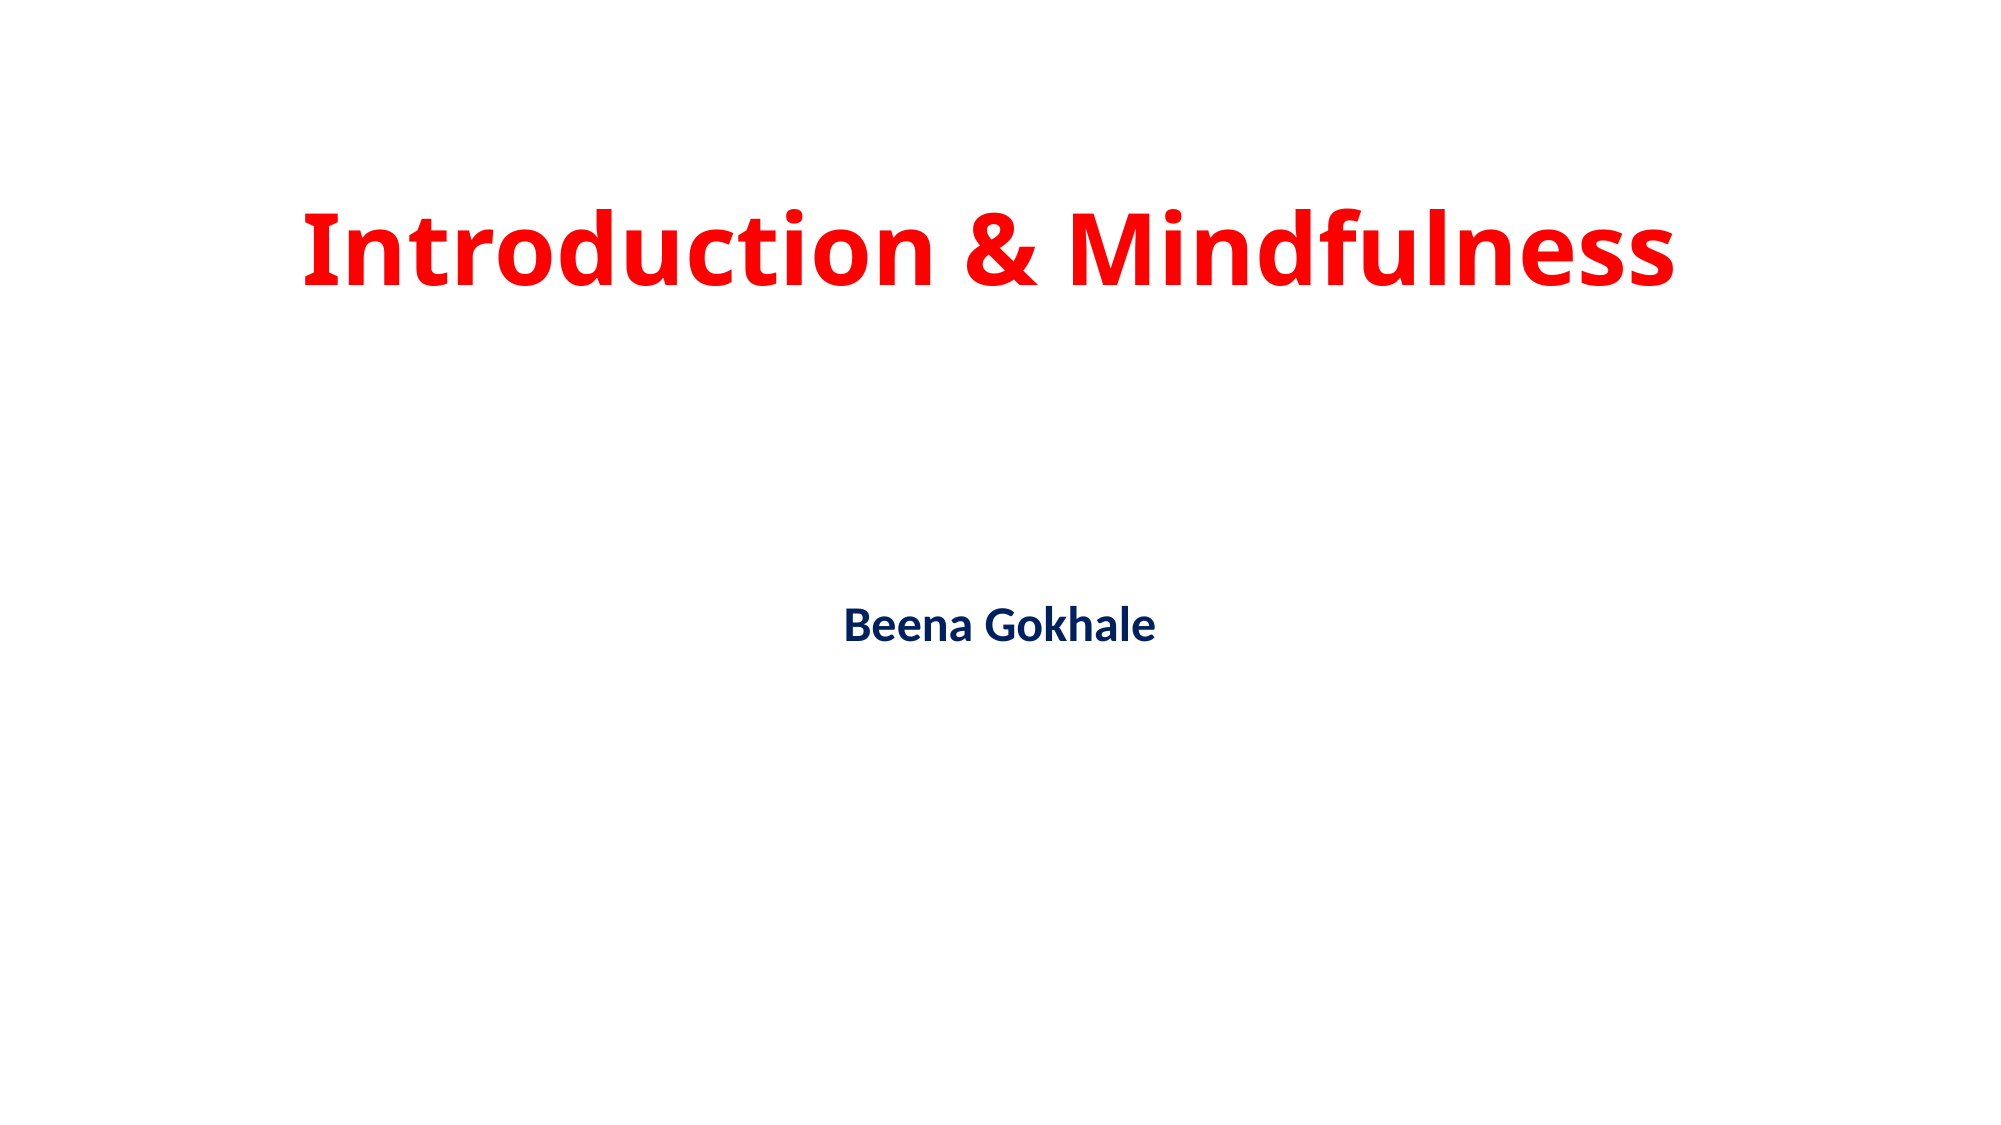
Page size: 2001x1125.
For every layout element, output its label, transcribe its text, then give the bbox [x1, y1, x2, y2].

subtitle Beena Gokhale [249, 590, 1750, 863]
title Introduction & Mindfulness [80, 78, 1902, 315]
